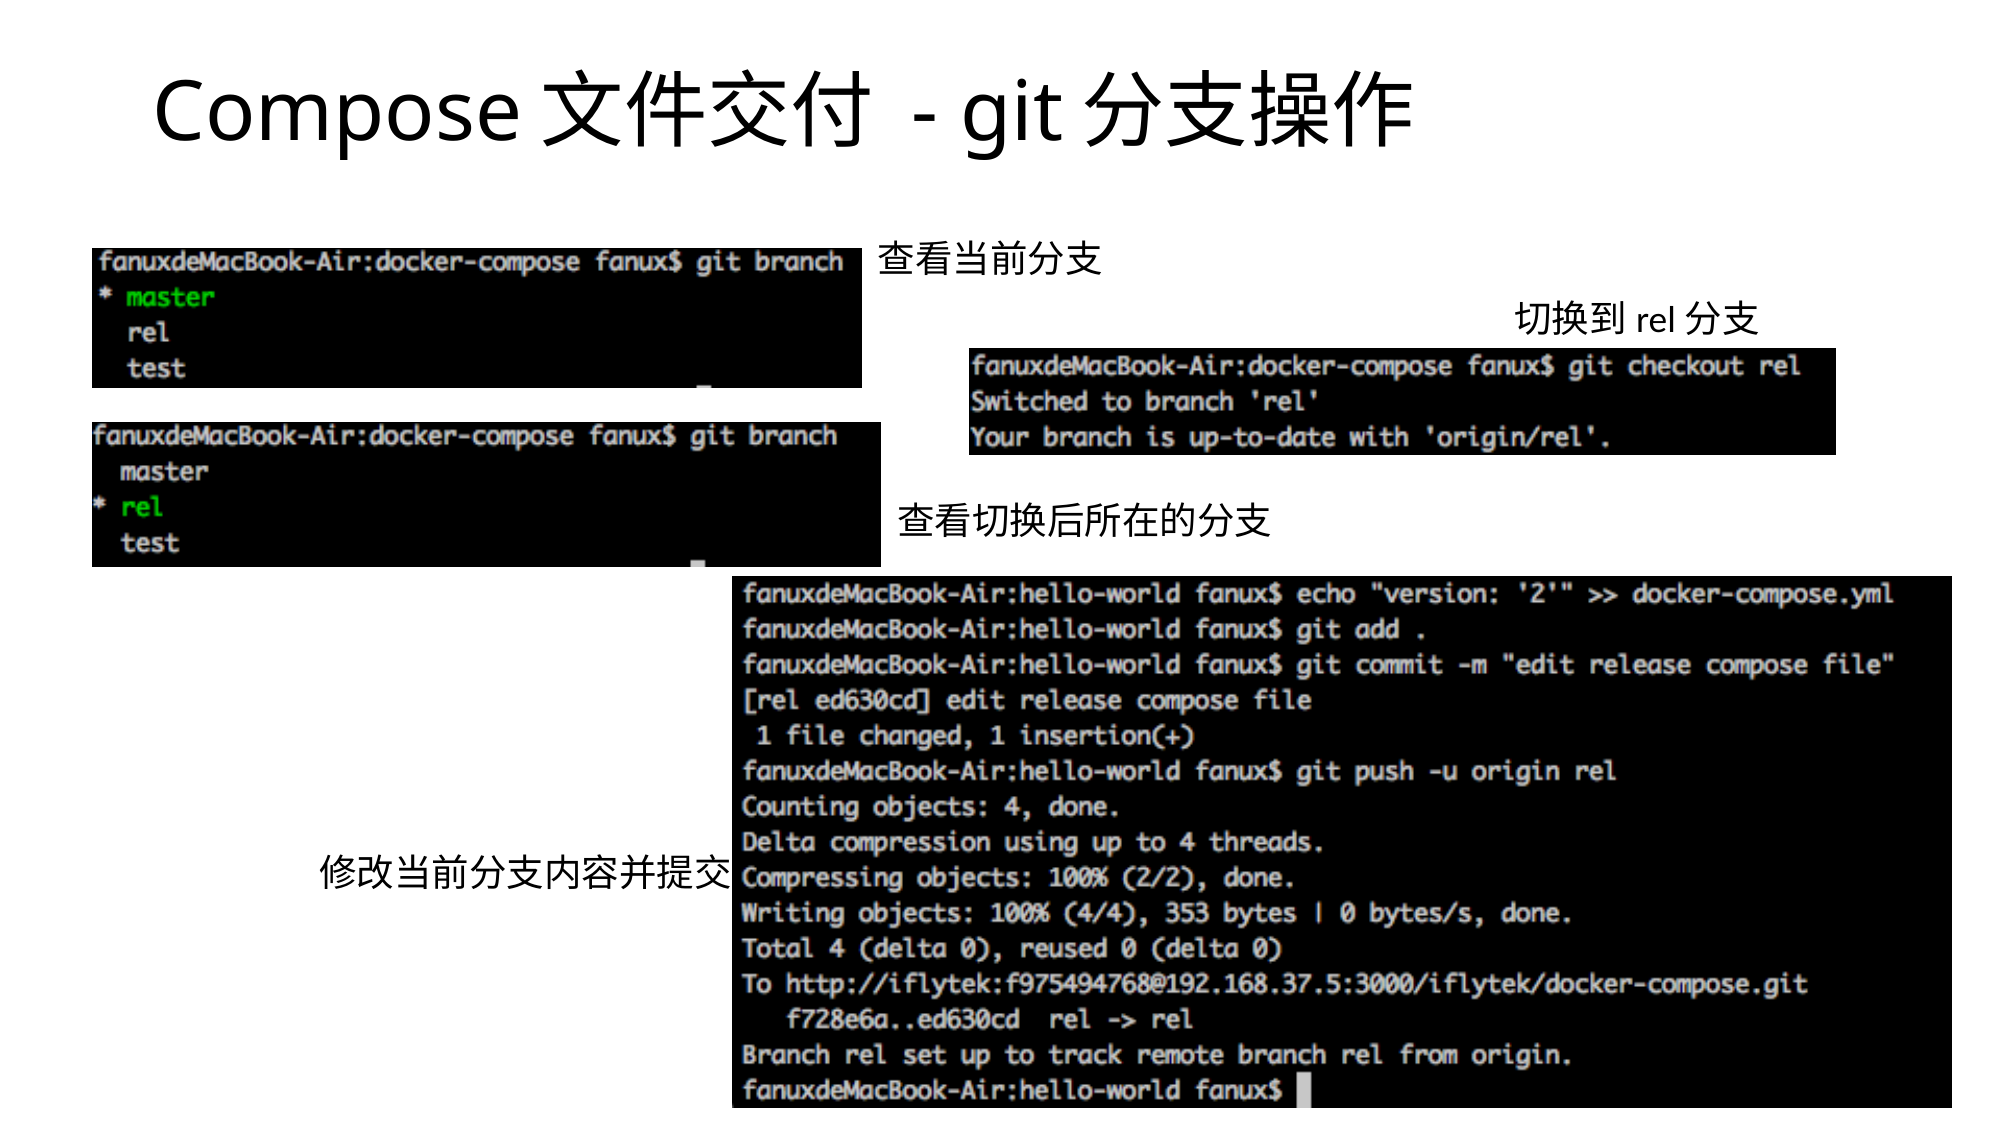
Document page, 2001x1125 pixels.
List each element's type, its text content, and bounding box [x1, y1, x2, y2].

picture [92, 248, 862, 388]
picture [92, 422, 881, 567]
picture [732, 576, 1952, 1108]
text_box 查看当前分支 [862, 227, 1118, 288]
text_box 查看切换后所在的分支 [882, 489, 1287, 550]
text_box 修改当前分支内容并提交 [304, 841, 732, 902]
picture [969, 348, 1836, 455]
title Compose文件交付 - git分支操作 [137, 59, 1455, 167]
text_box 切换到rel分支 [1499, 287, 1775, 348]
